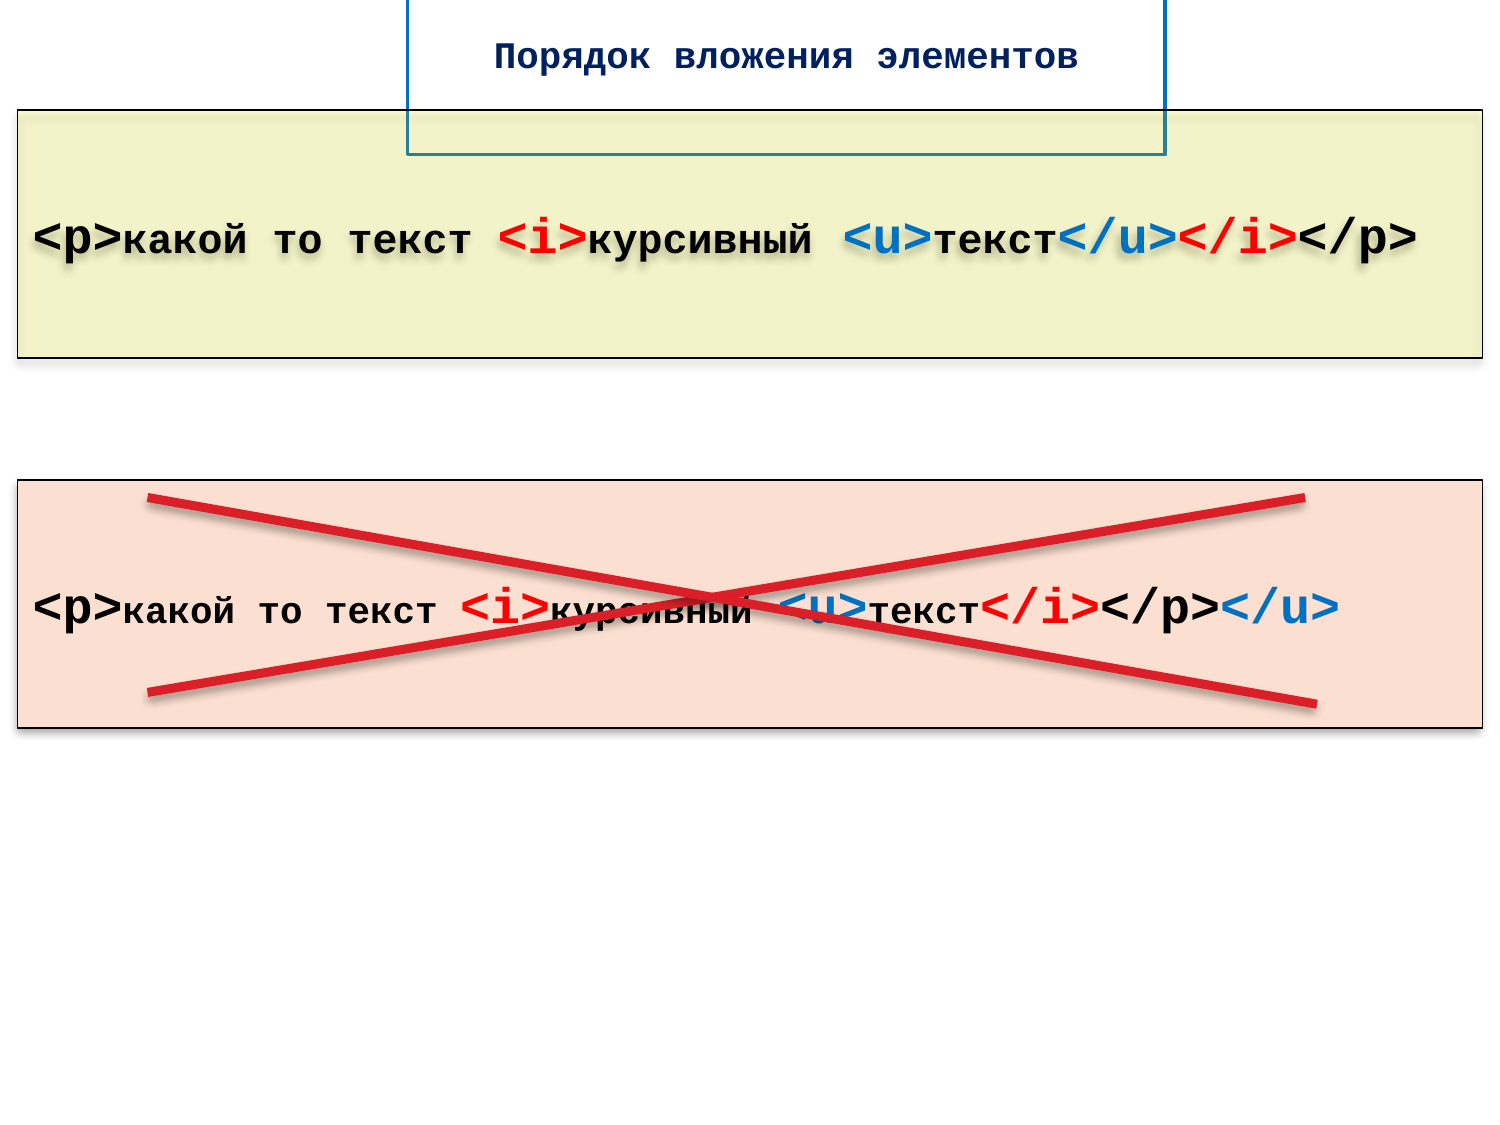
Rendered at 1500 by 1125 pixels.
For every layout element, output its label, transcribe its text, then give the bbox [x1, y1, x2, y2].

text_box <p>какой то текст <i>курсивный <u>текст</u></i></p> [17, 110, 1483, 358]
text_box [147, 497, 1318, 705]
title Порядок вложения элементов [403, 0, 1170, 109]
text_box <p>какой то текст <i>курсивный <u>текст</i></p></u> [17, 479, 1483, 728]
